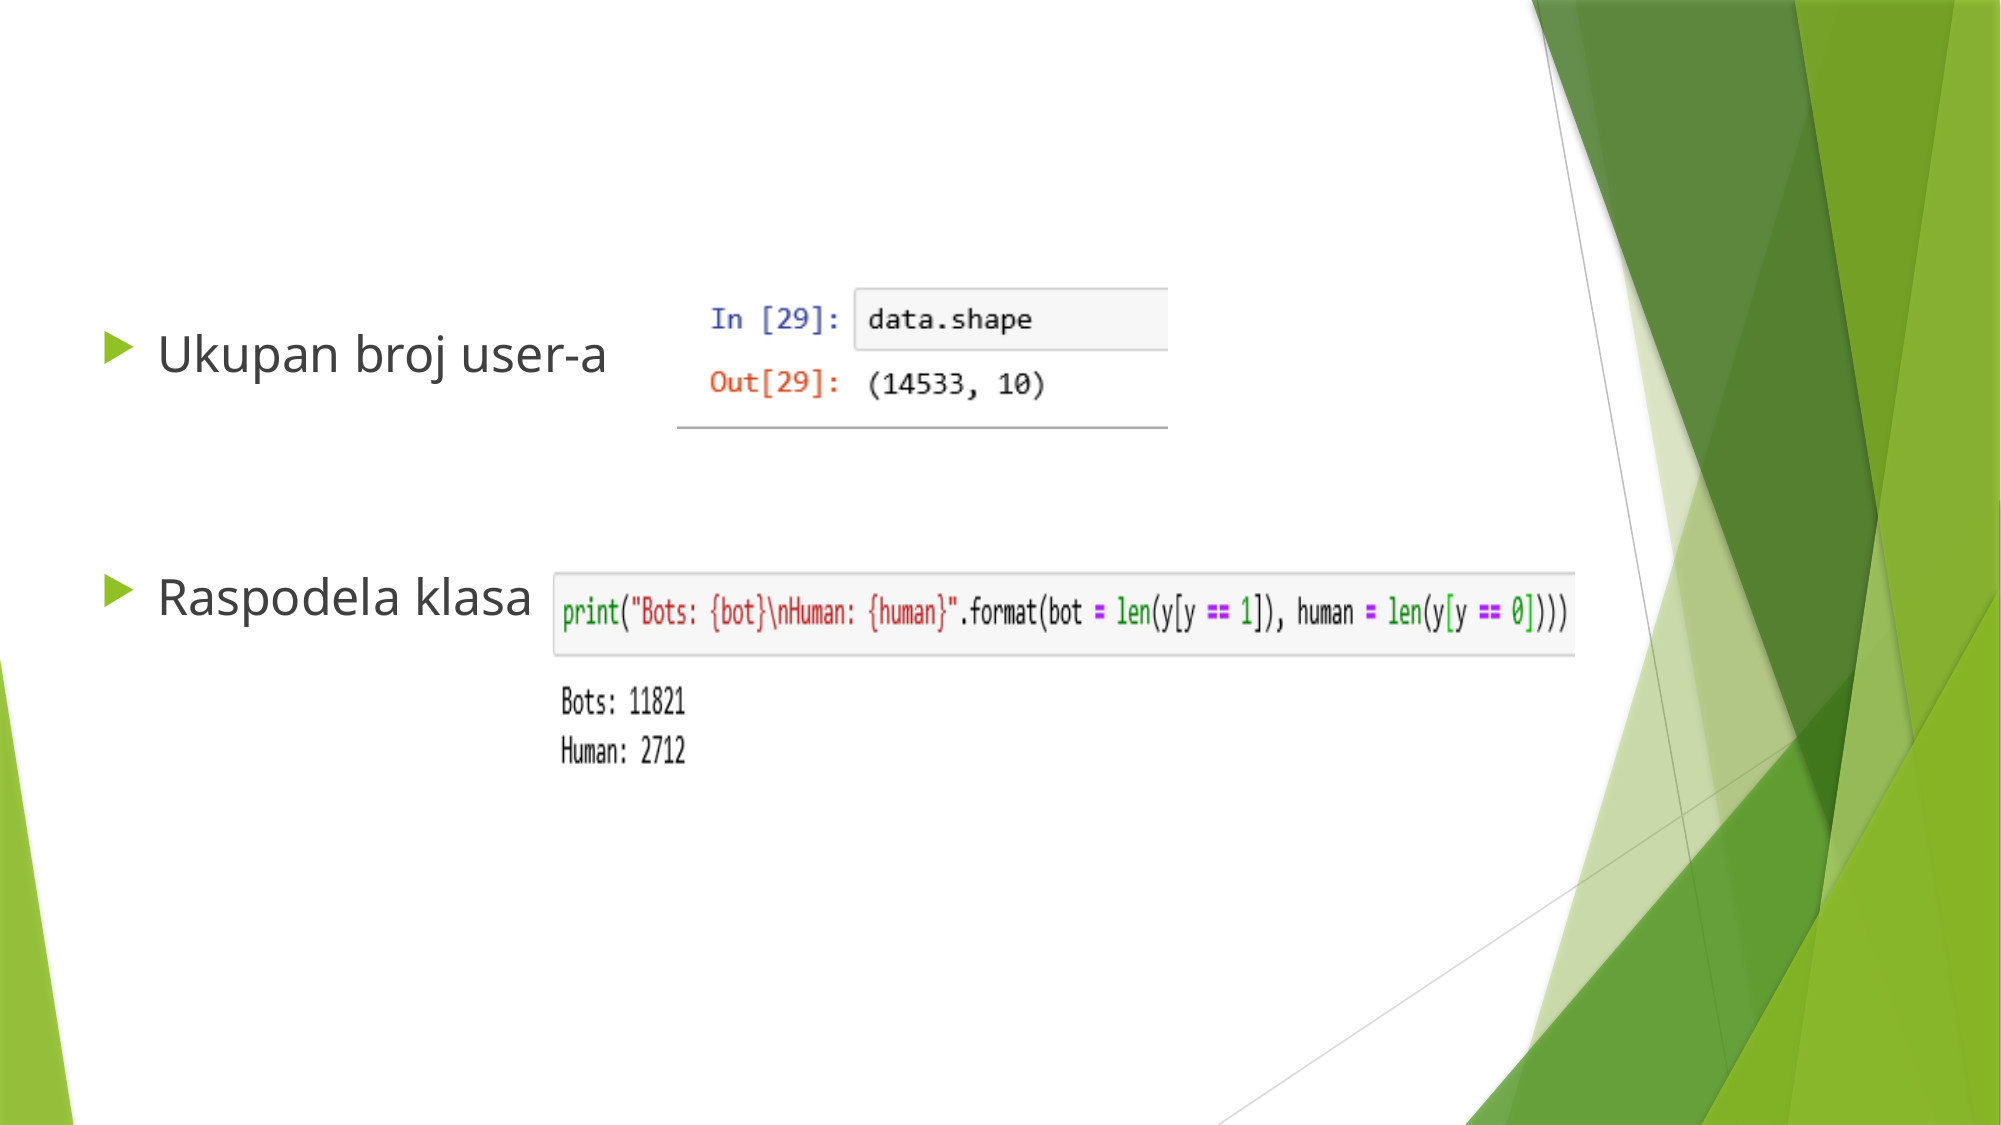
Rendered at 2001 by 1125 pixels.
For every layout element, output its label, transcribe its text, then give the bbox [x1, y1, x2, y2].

picture [542, 561, 1576, 795]
picture [677, 277, 1169, 430]
list Ukupan broj user-a Raspodela klasa [85, 72, 1542, 1046]
